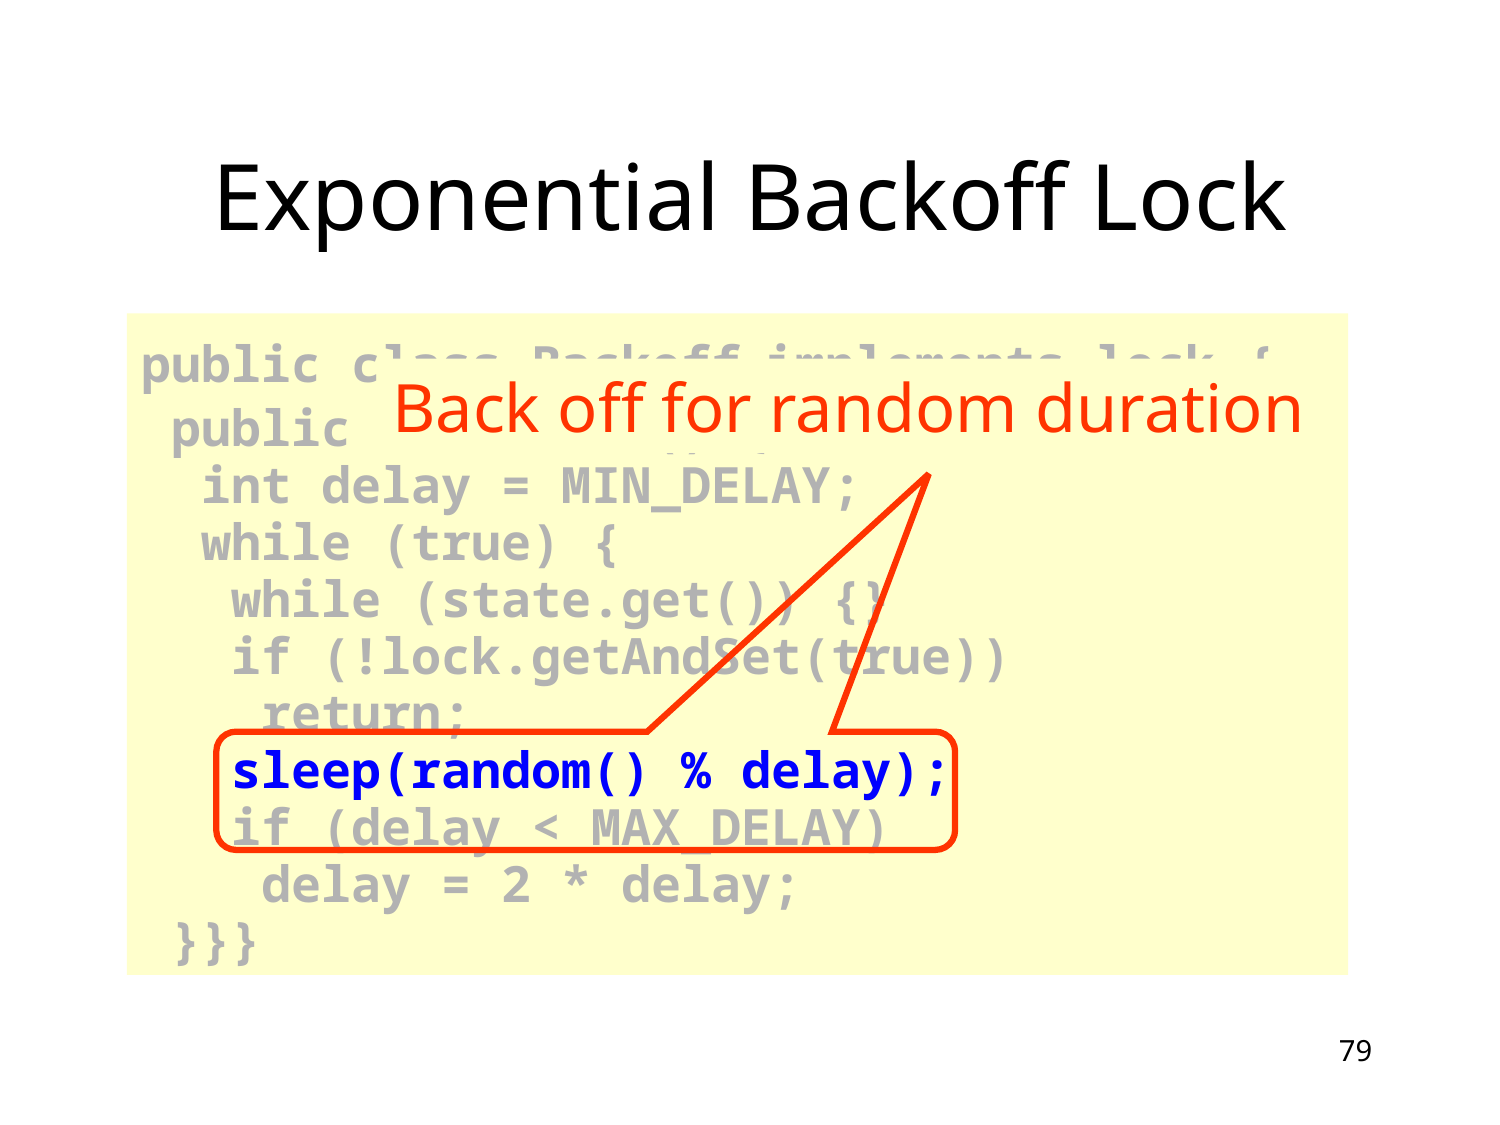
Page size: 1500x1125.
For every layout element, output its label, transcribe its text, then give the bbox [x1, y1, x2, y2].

slide_number 79 [1074, 1024, 1388, 1101]
text_box [216, 473, 956, 850]
text_box Back off for random duration [377, 358, 1321, 454]
text_box public class Backoff implements lock { public void lock() { int delay = MIN_DELAY; while (true) { while (state.get()) {} if (!lock.getAndSet(true)) return; sleep(random() % delay); if (delay < MAX_DELAY) delay = 2 * delay; }}} [126, 313, 1349, 975]
title Exponential Backoff Lock [112, 99, 1388, 288]
